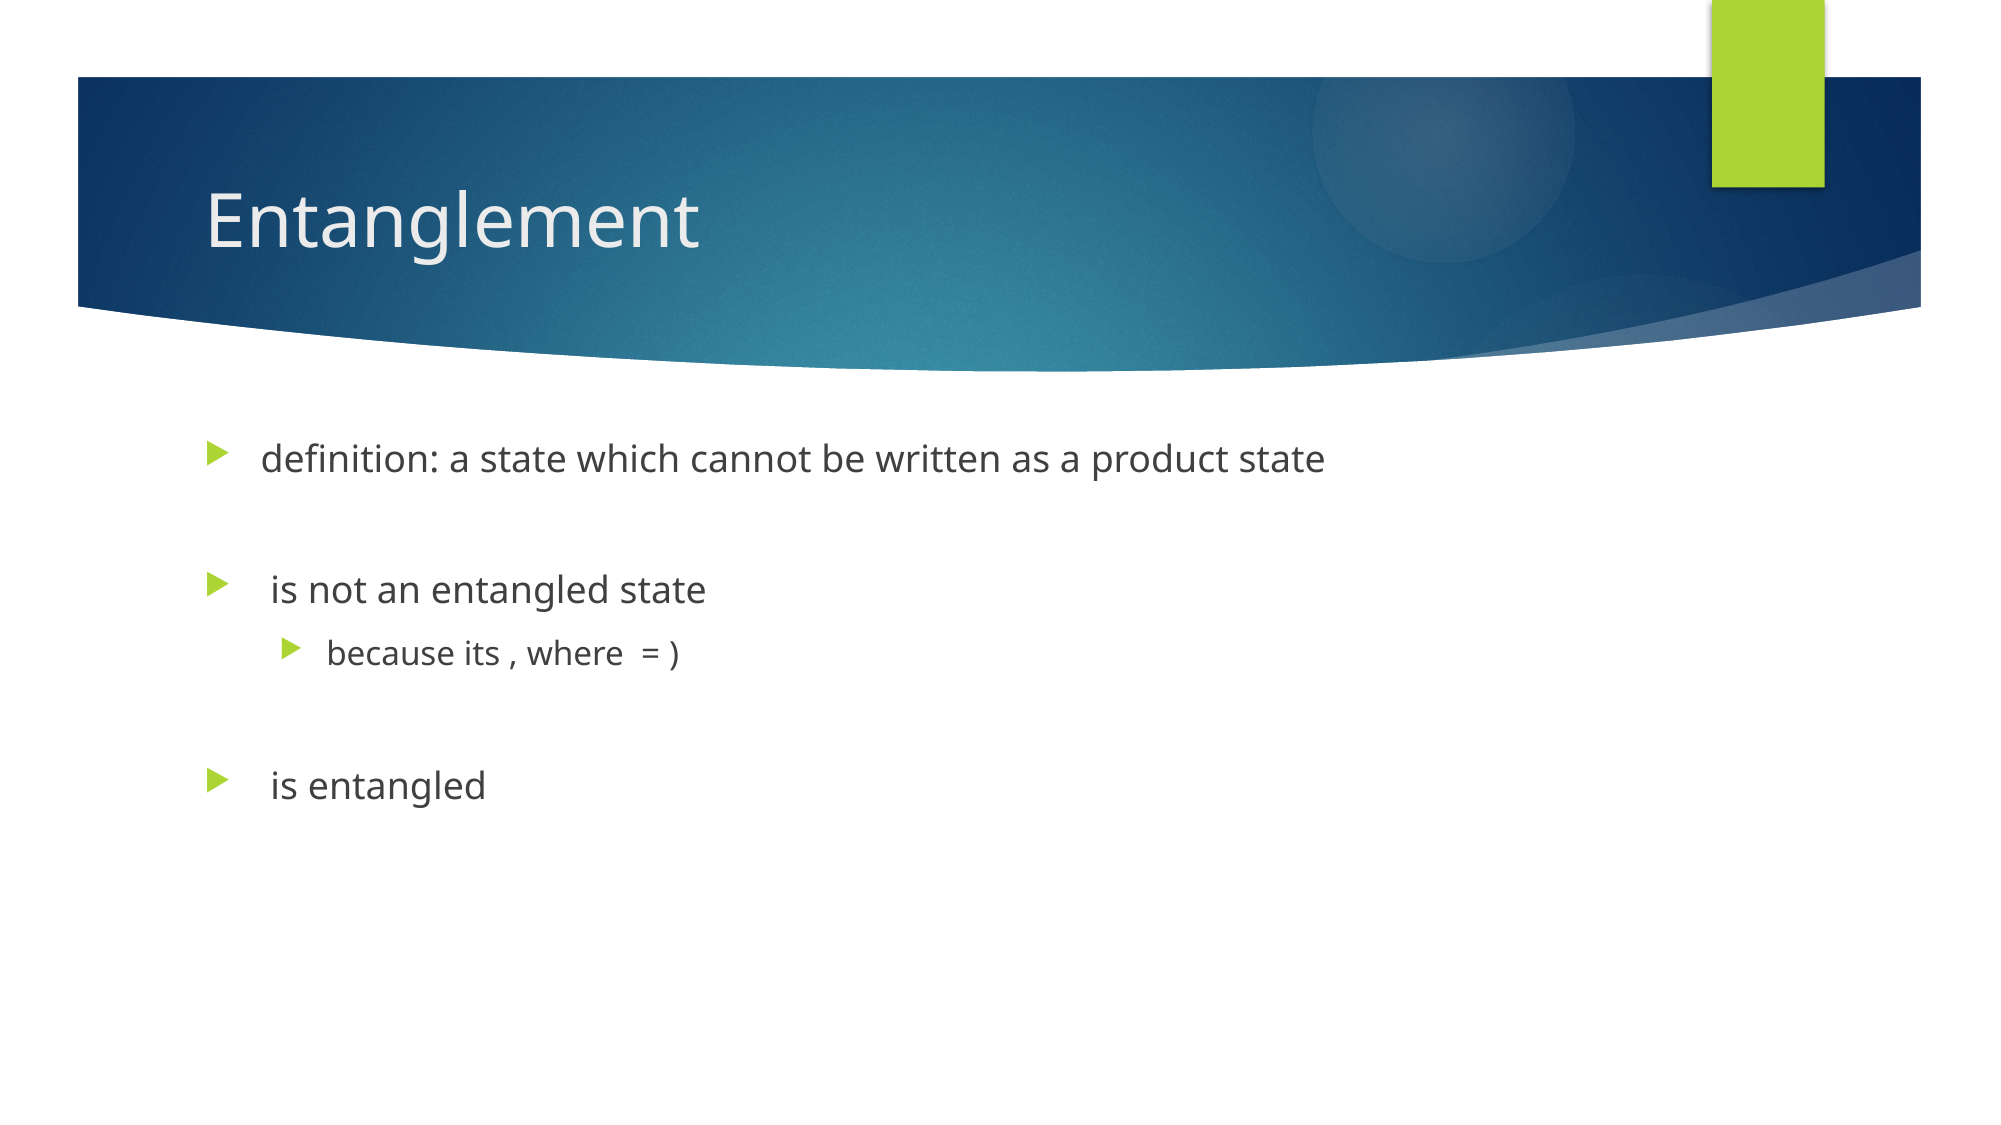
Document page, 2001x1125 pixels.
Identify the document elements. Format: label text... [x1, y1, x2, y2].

title Entanglement [189, 159, 1627, 276]
